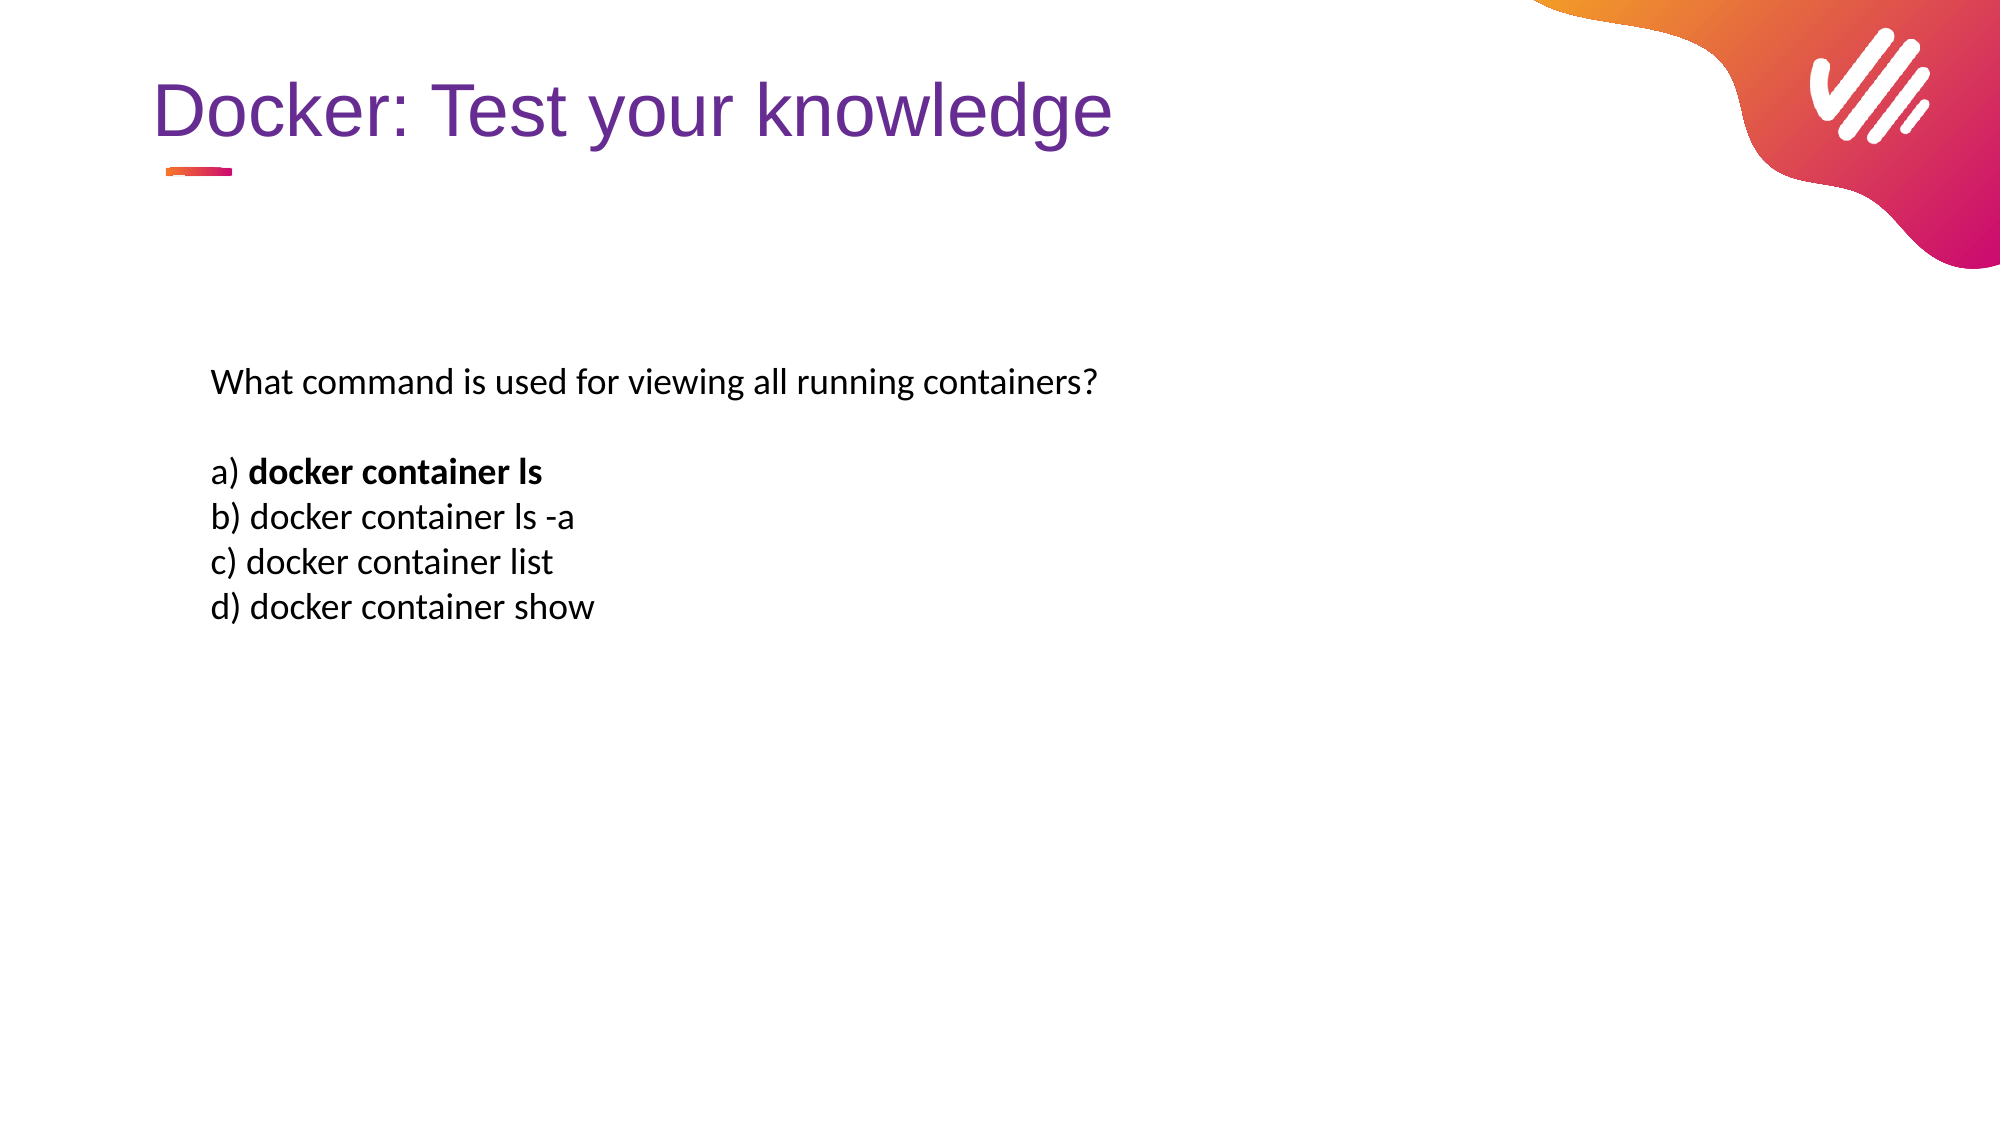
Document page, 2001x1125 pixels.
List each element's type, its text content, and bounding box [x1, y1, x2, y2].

title Docker: Test your knowledge [137, 57, 1731, 167]
text_box What command is used for viewing all running containers? a) docker container ls b) docker container ls -a c) docker container list d) docker container show [195, 349, 1591, 635]
